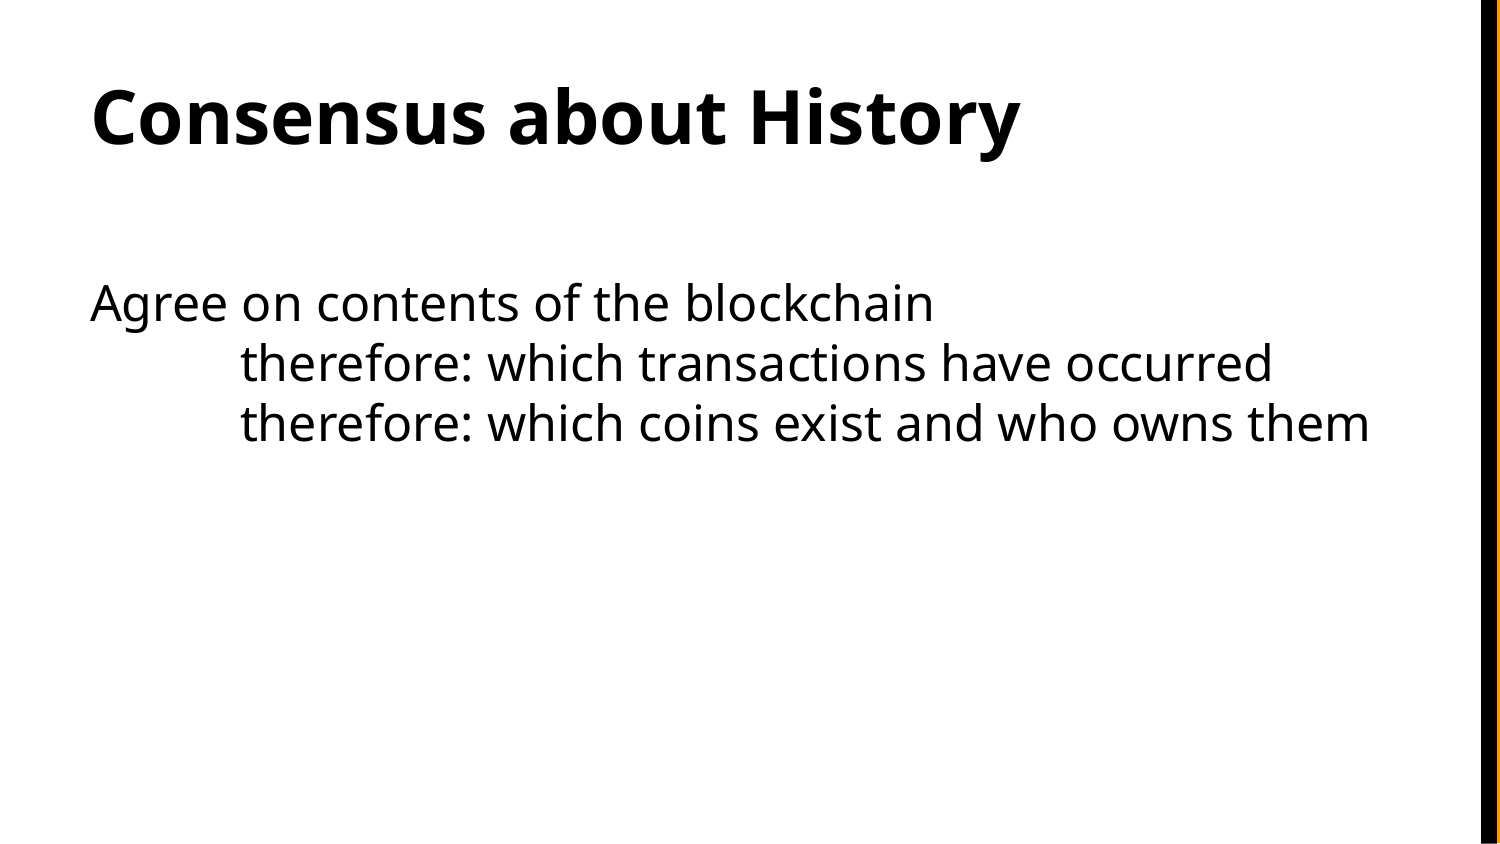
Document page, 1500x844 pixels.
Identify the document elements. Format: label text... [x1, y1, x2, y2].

list Agree on contents of the blockchain therefore: which transactions have occurred therefore: which coins exist and who owns them [75, 196, 1425, 808]
title Consensus about History [75, 33, 1425, 175]
